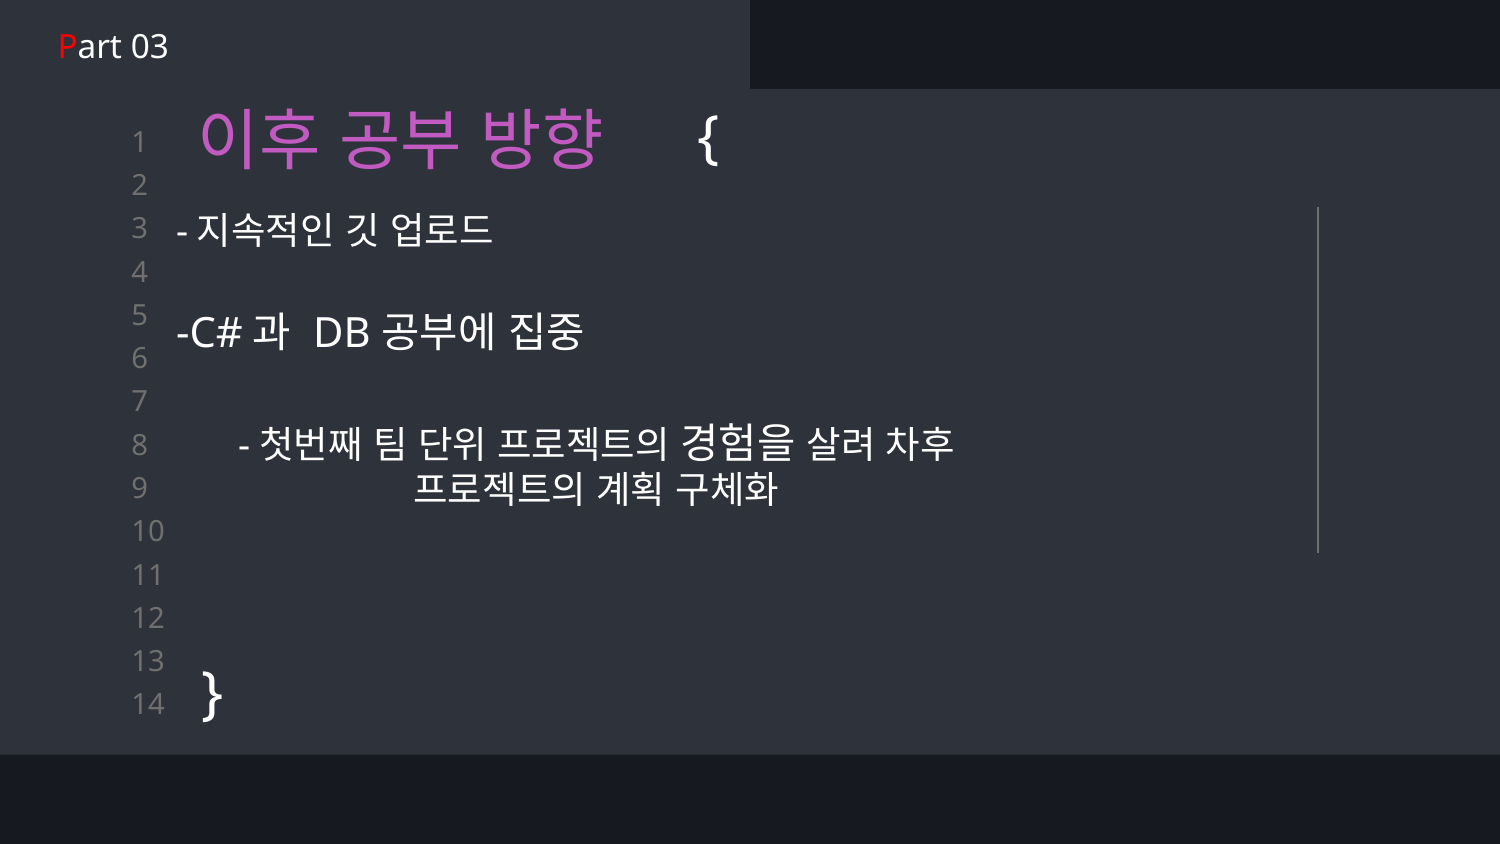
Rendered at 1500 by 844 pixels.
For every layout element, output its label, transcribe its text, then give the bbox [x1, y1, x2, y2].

text_box -C#과 DB공부에 집중 [161, 308, 928, 354]
text_box -지속적인 깃 업로드 [161, 207, 928, 252]
text_box -첫번째 팀 단위 프로젝트의 경험을 살려 차후 프로젝트의 계획 구체화 [140, 437, 1053, 491]
text_box 이후 공부 방향 [182, 93, 729, 183]
text_box { [666, 84, 750, 185]
text_box } [170, 640, 254, 741]
text_box Part 03 [17, 26, 210, 63]
